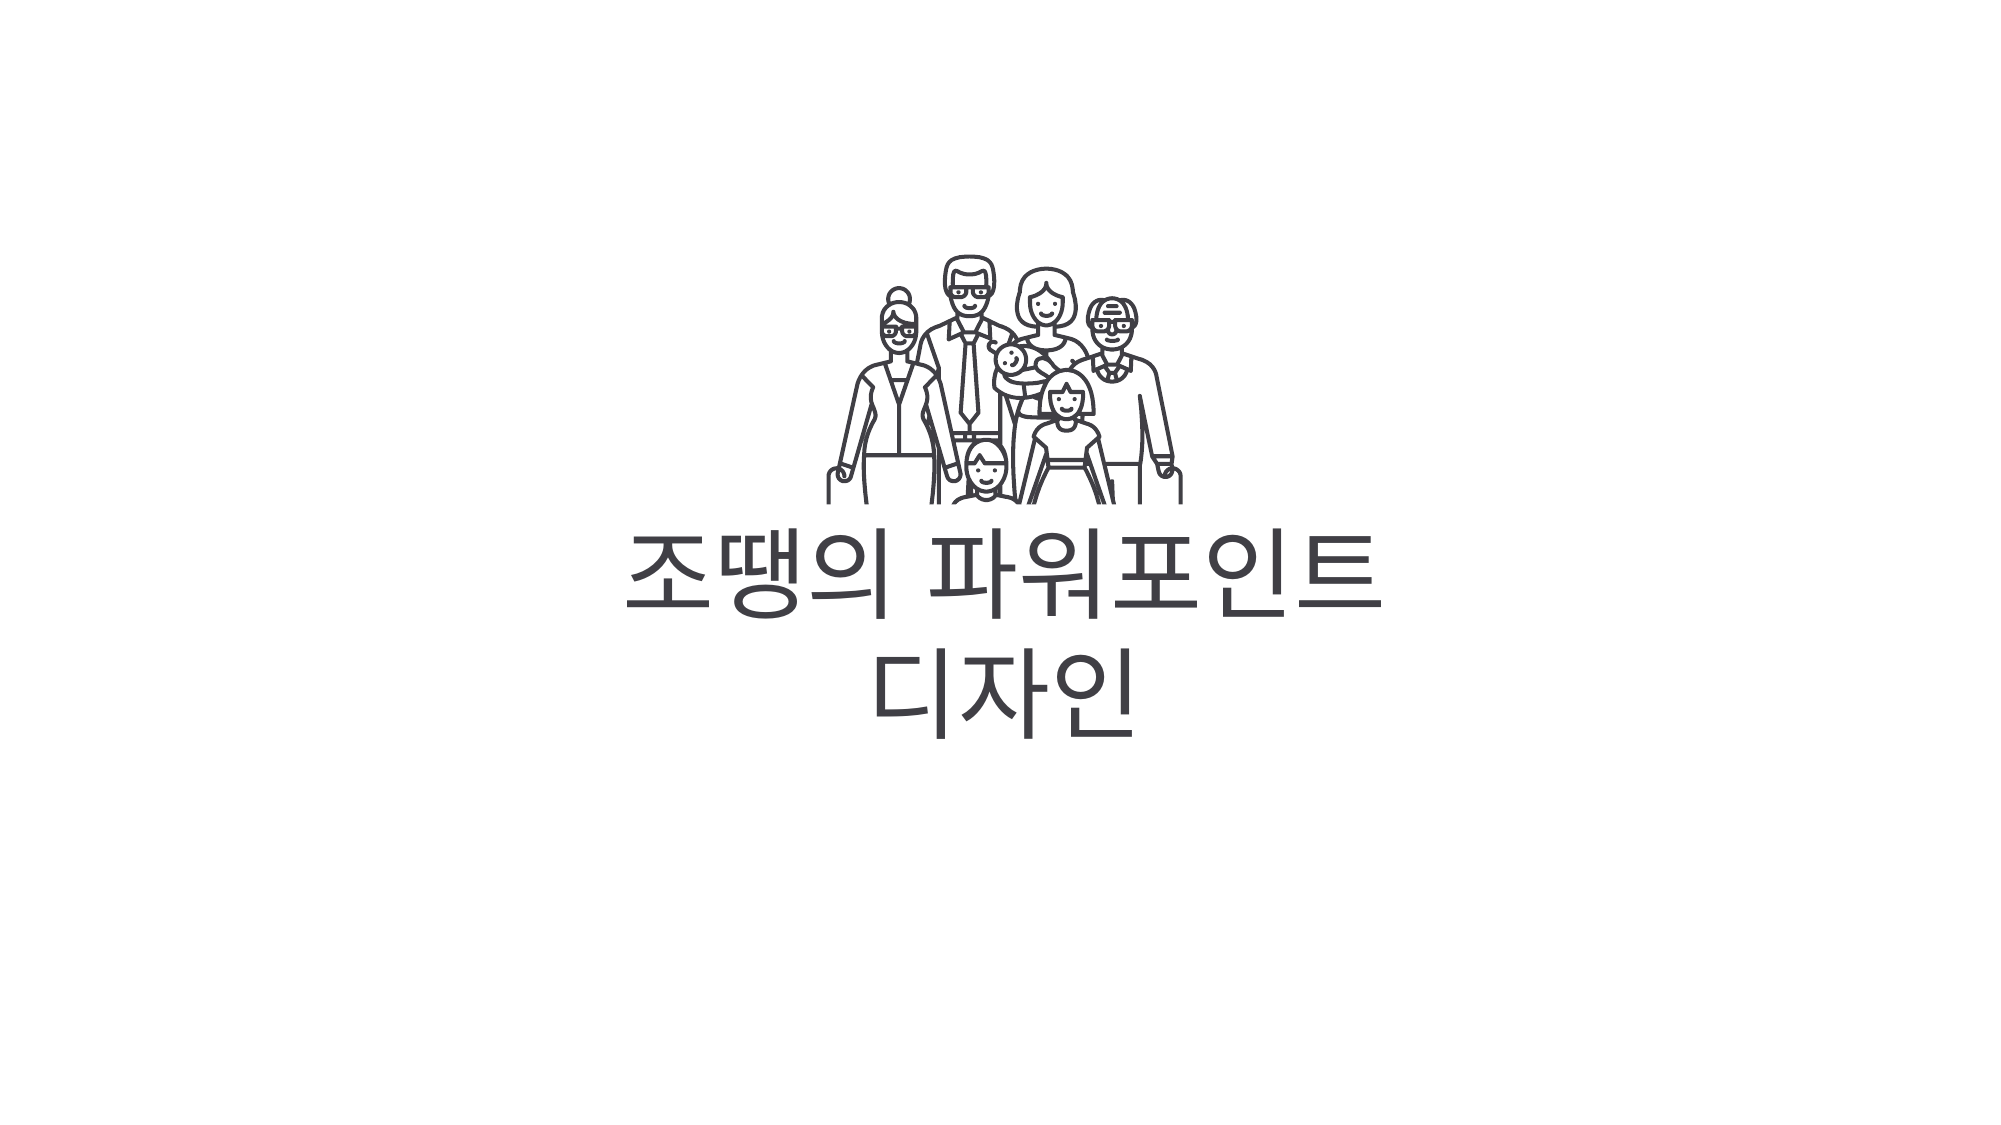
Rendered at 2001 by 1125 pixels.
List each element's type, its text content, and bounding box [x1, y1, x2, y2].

text_box 조땡의 파워포인트 디자인 [539, 504, 1470, 760]
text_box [826, 254, 1183, 611]
